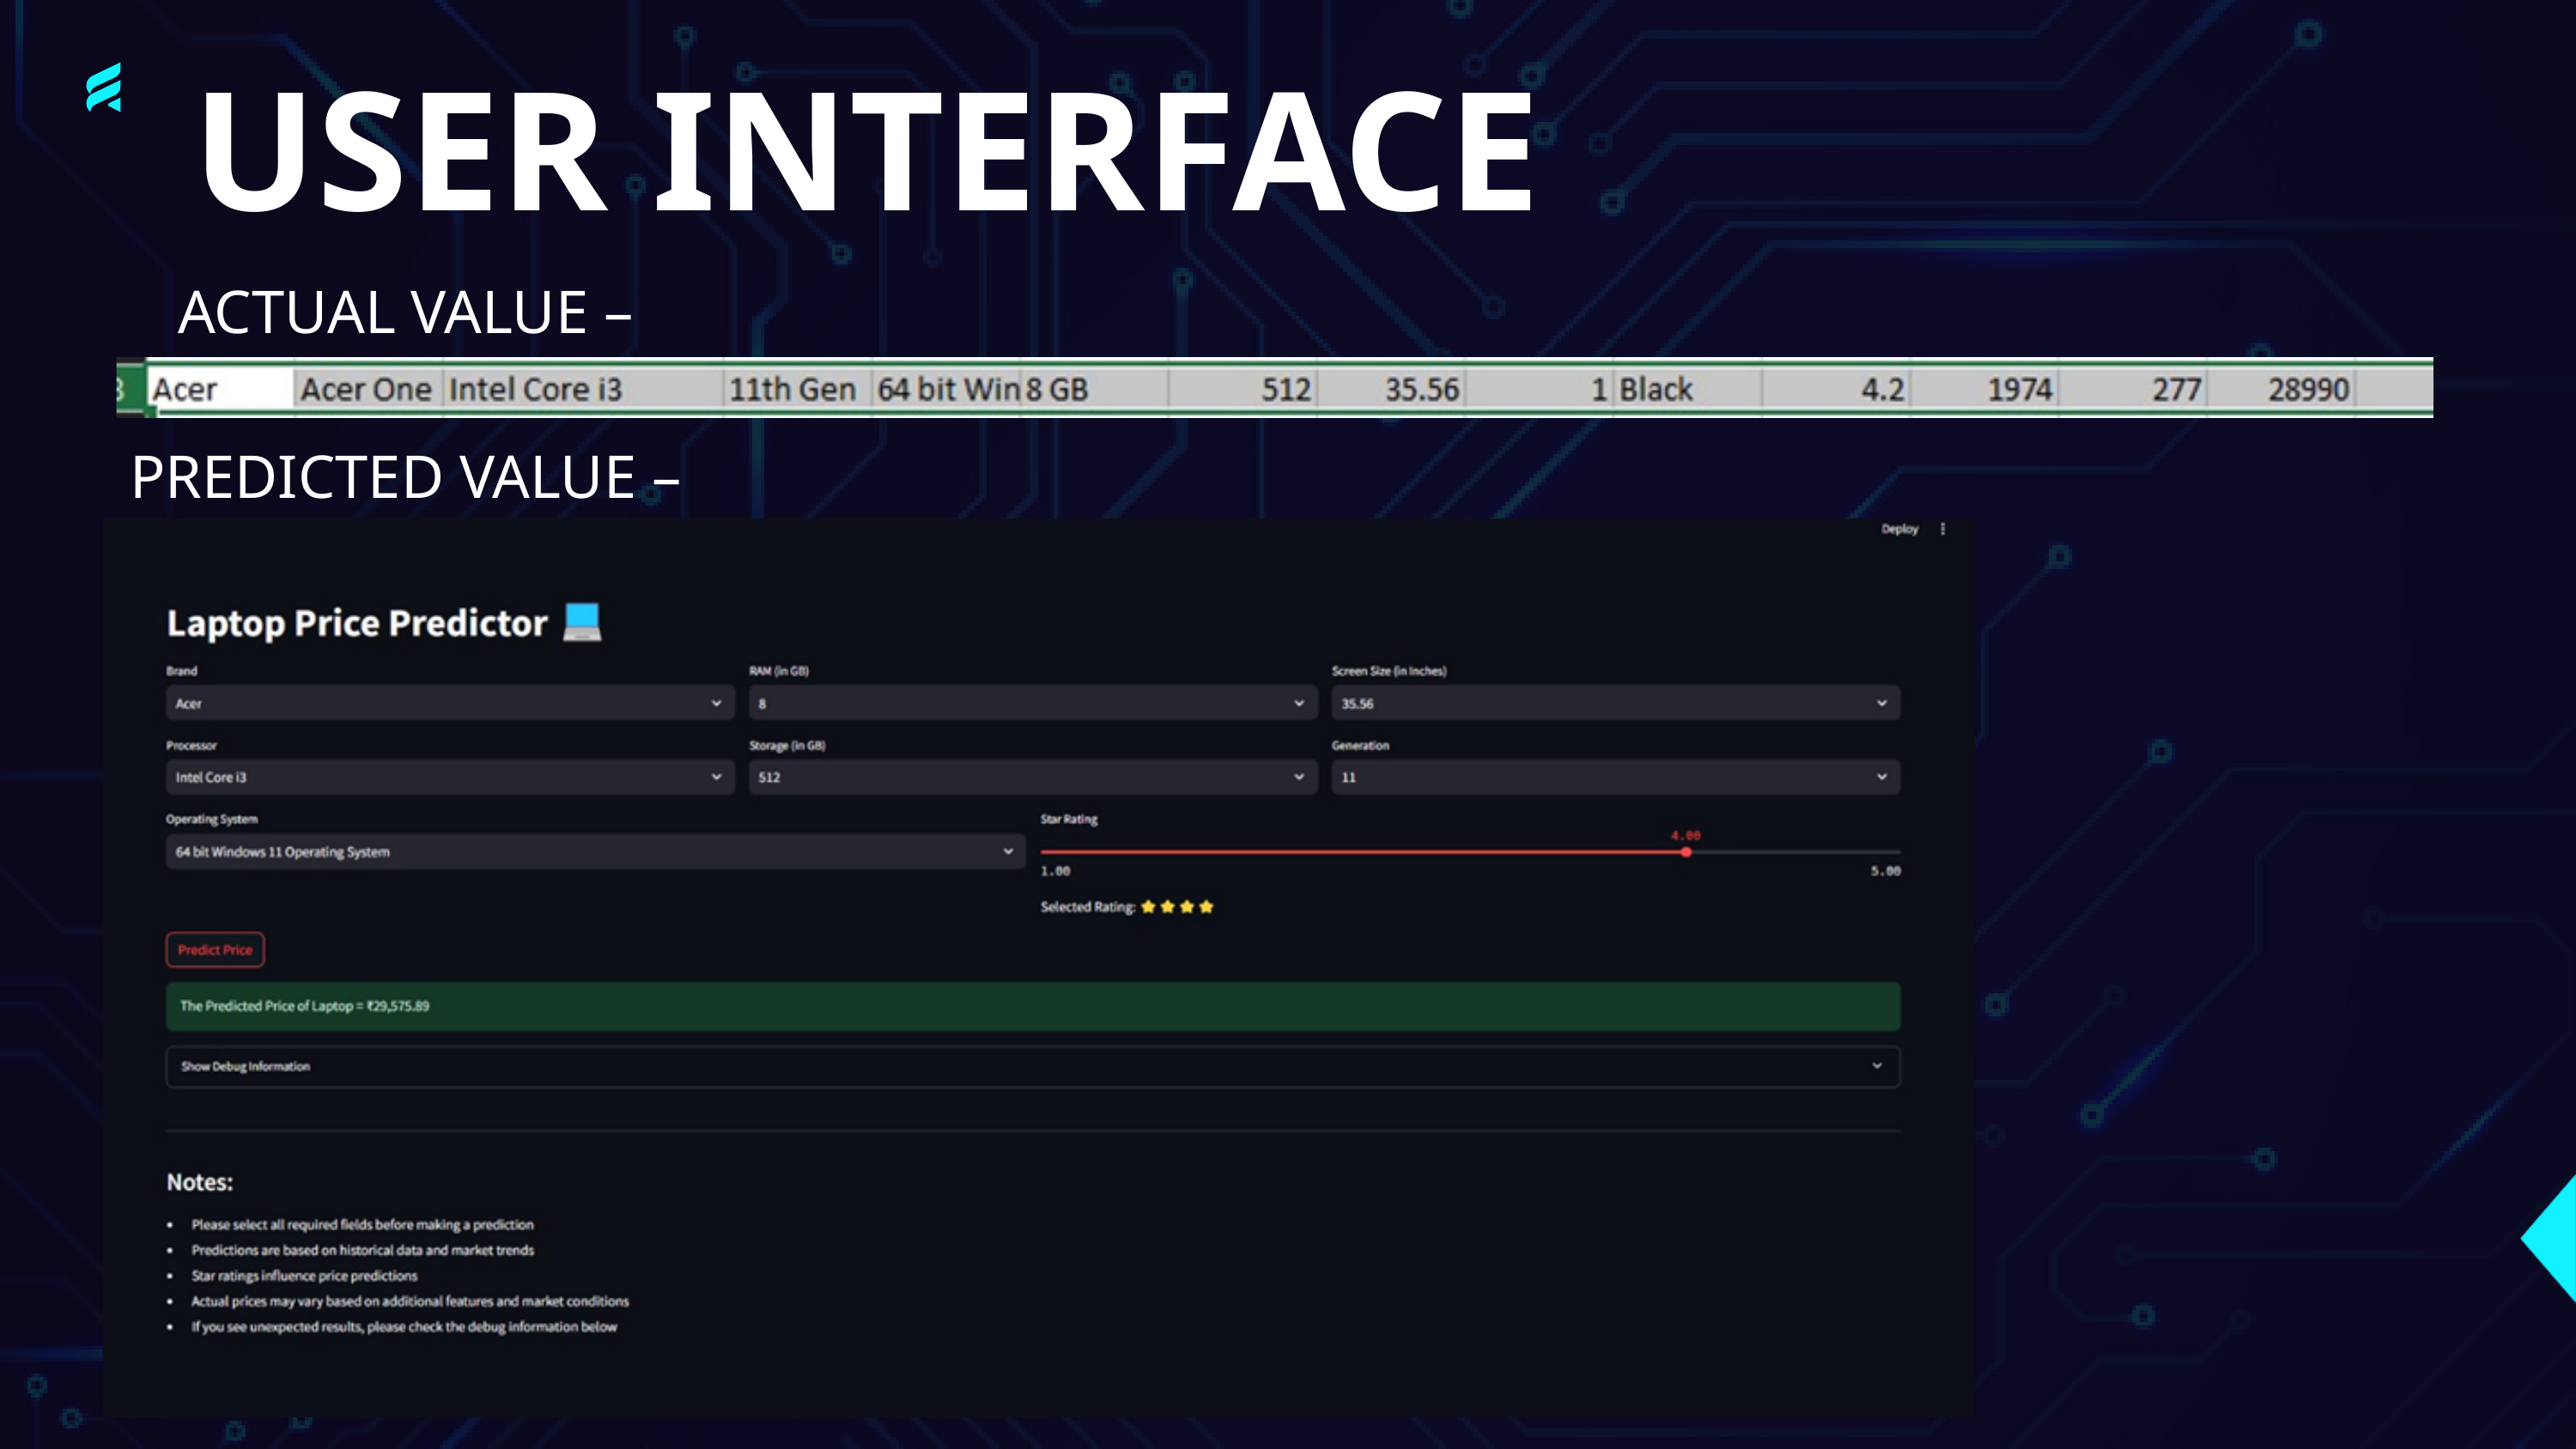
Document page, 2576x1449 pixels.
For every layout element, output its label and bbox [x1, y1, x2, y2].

text_box [0, 0, 2576, 1449]
